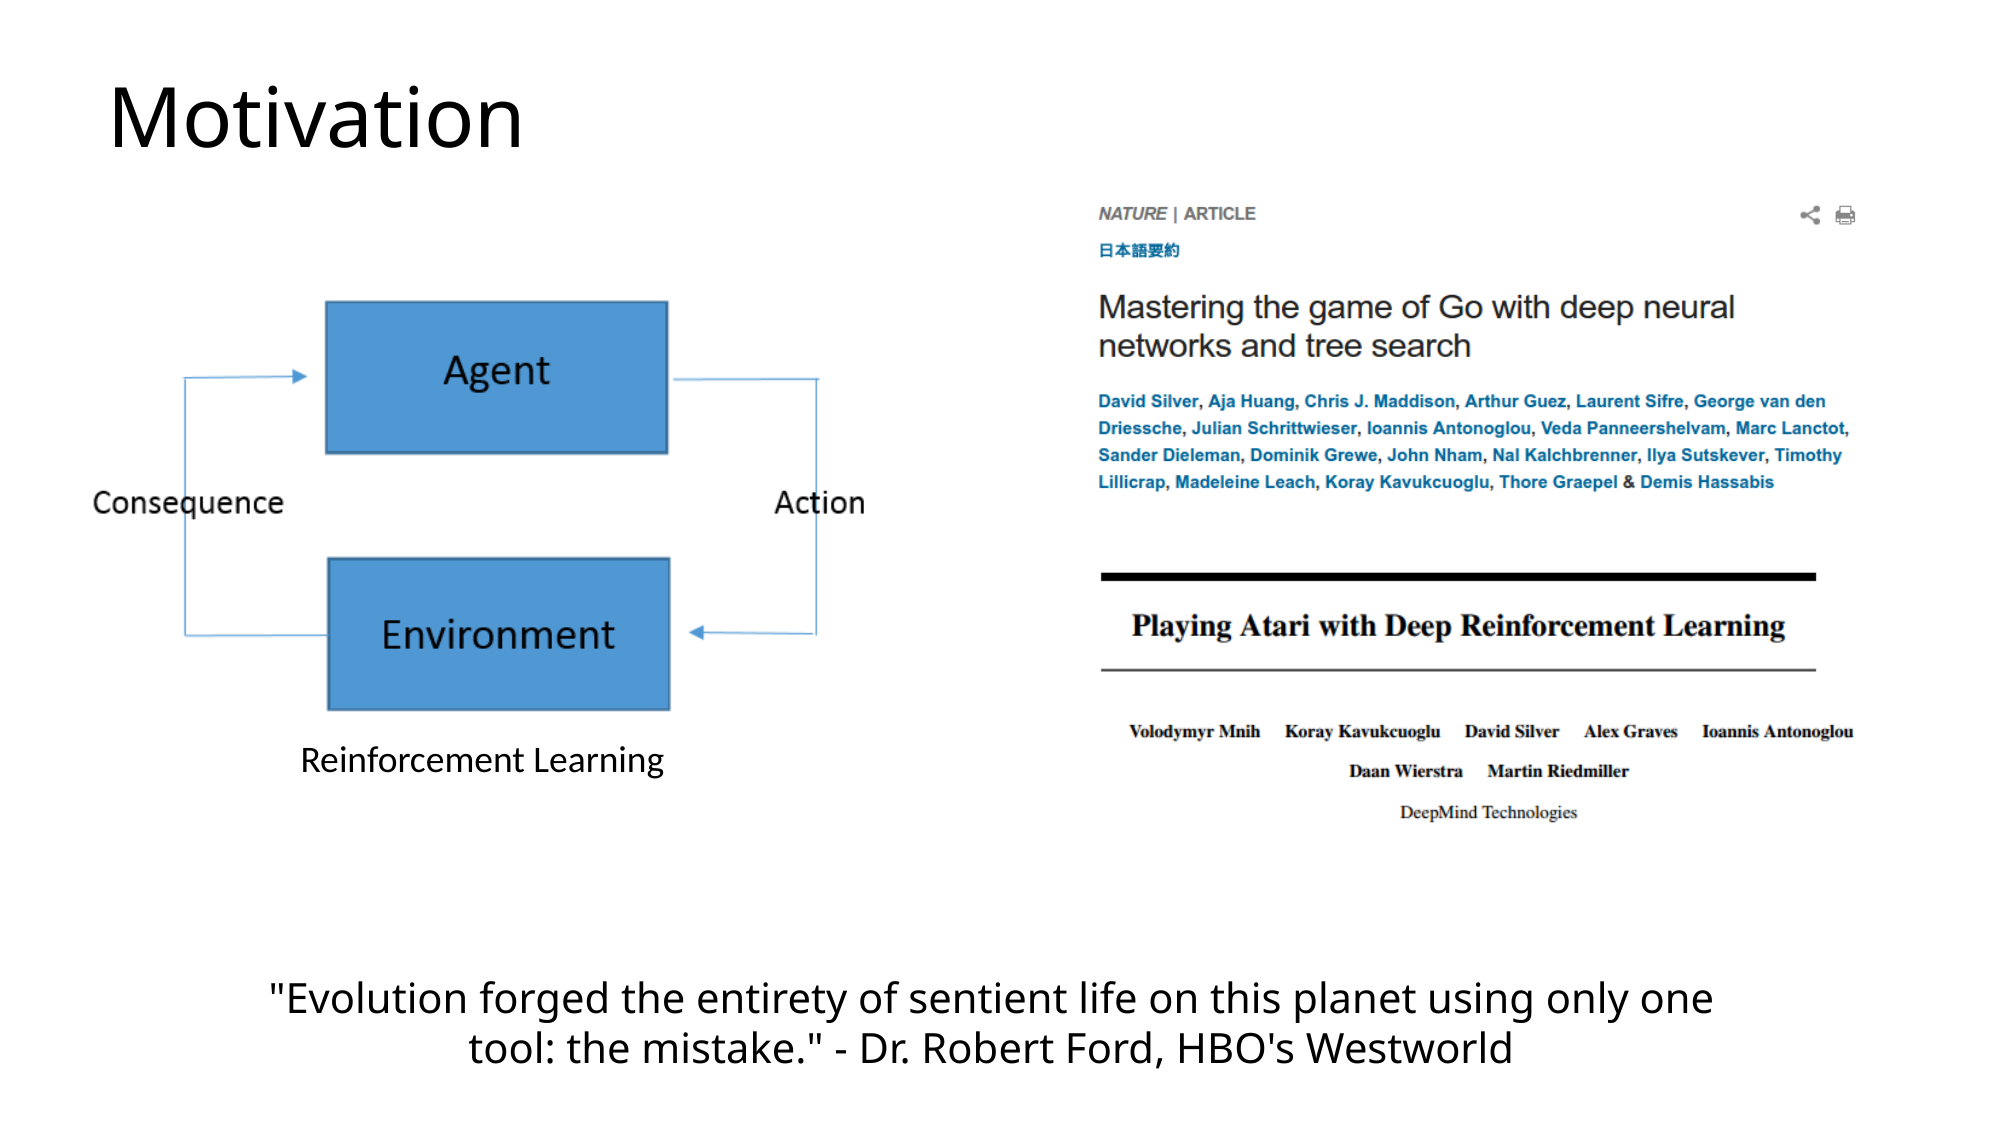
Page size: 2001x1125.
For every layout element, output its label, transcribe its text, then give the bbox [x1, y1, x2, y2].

picture [1085, 562, 1865, 832]
text_box Reinforcement Learning [257, 727, 708, 788]
picture [1085, 193, 1866, 501]
text_box "Evolution forged the entirety of sentient life on this planet using only one tool: the mistake." - Dr. Robert Ford, HBO's Westworld [248, 964, 1735, 1079]
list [84, 282, 881, 720]
title Motivation [92, 0, 1718, 277]
